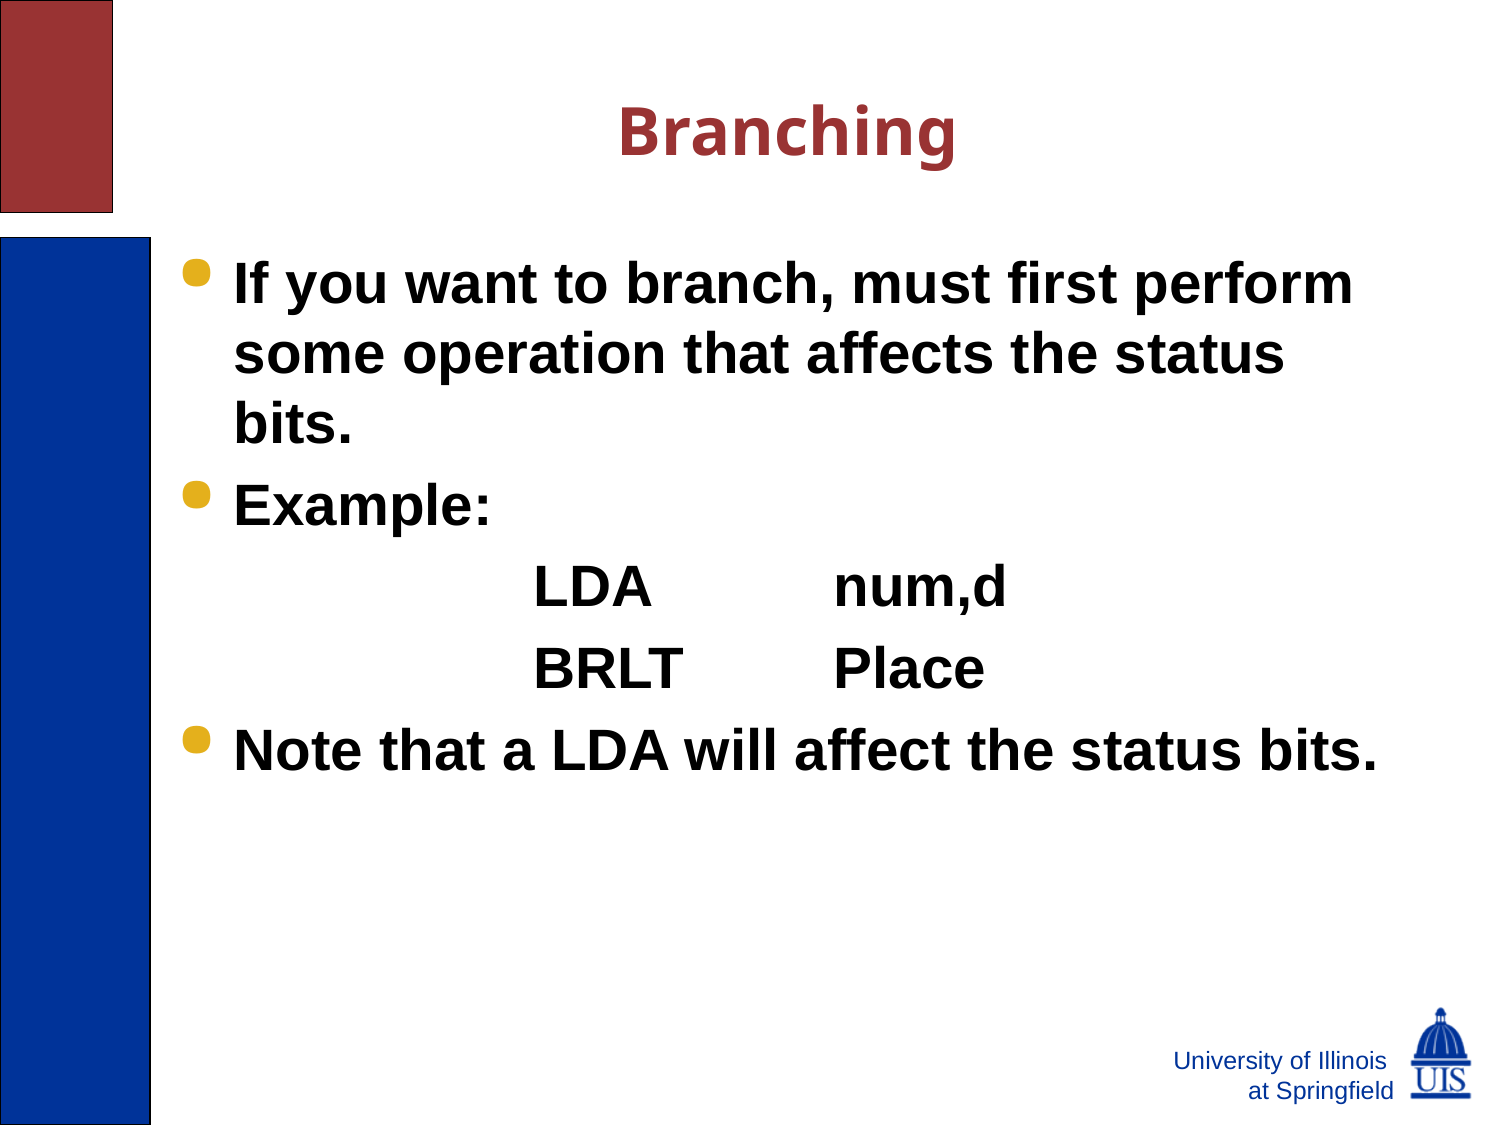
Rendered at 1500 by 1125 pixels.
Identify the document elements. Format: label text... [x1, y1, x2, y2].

title Branching [150, 45, 1425, 213]
picture [1409, 1006, 1473, 1102]
list If you want to branch, must first perform some operation that affects the status bits. Example: LDA num,d BRLT Place Note that a LDA will affect the status bits. [162, 237, 1425, 1005]
